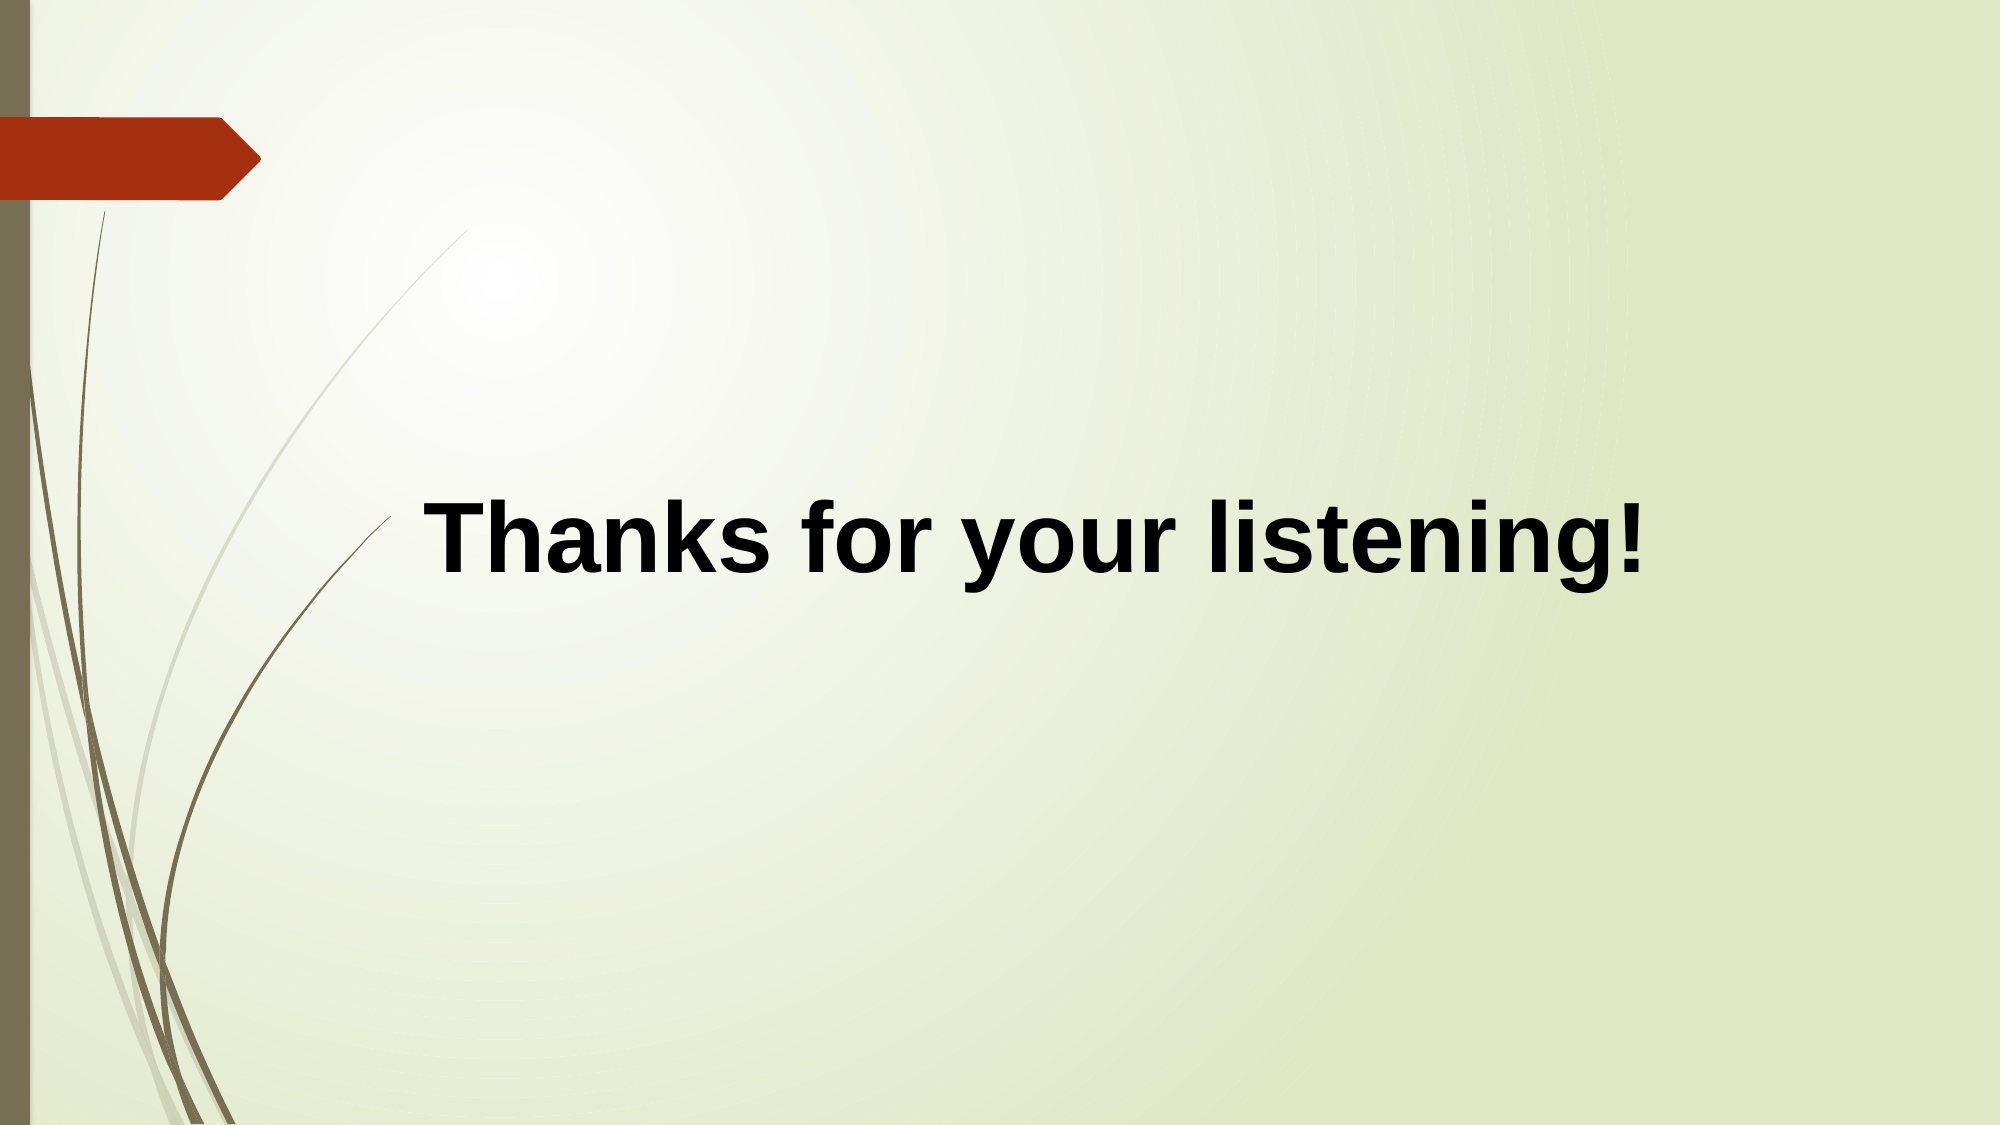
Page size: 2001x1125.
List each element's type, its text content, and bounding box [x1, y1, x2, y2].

text_box Thanks for your listening! [228, 464, 1844, 600]
